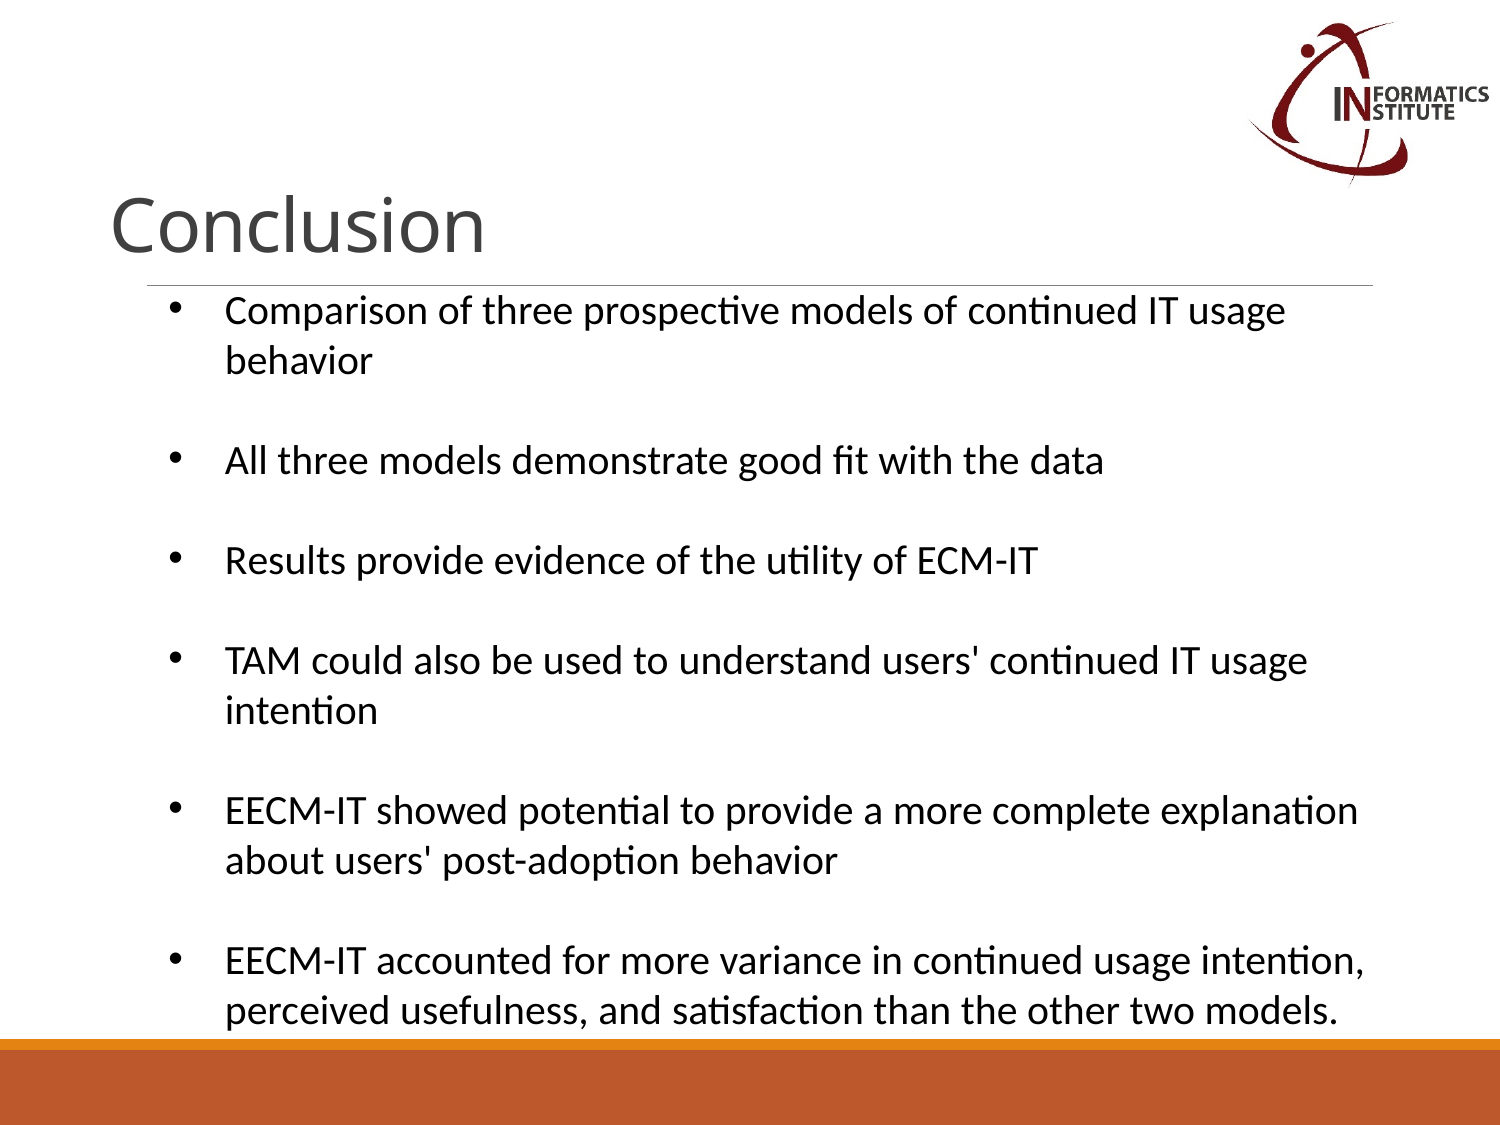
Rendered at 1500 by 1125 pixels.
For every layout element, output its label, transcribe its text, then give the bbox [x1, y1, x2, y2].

text_box Comparison of three prospective models of continued IT usage behavior All three models demonstrate good fit with the data Results provide evidence of the utility of ECM-IT TAM could also be used to understand users' continued IT usage intention EECM-IT showed potential to provide a more complete explanation about users' post-adoption behavior EECM-IT accounted for more variance in continued usage intention, perceived usefulness, and satisfaction than the other two models. [78, 275, 1392, 1041]
picture [1219, 0, 1500, 190]
title Conclusion [75, 115, 1425, 275]
